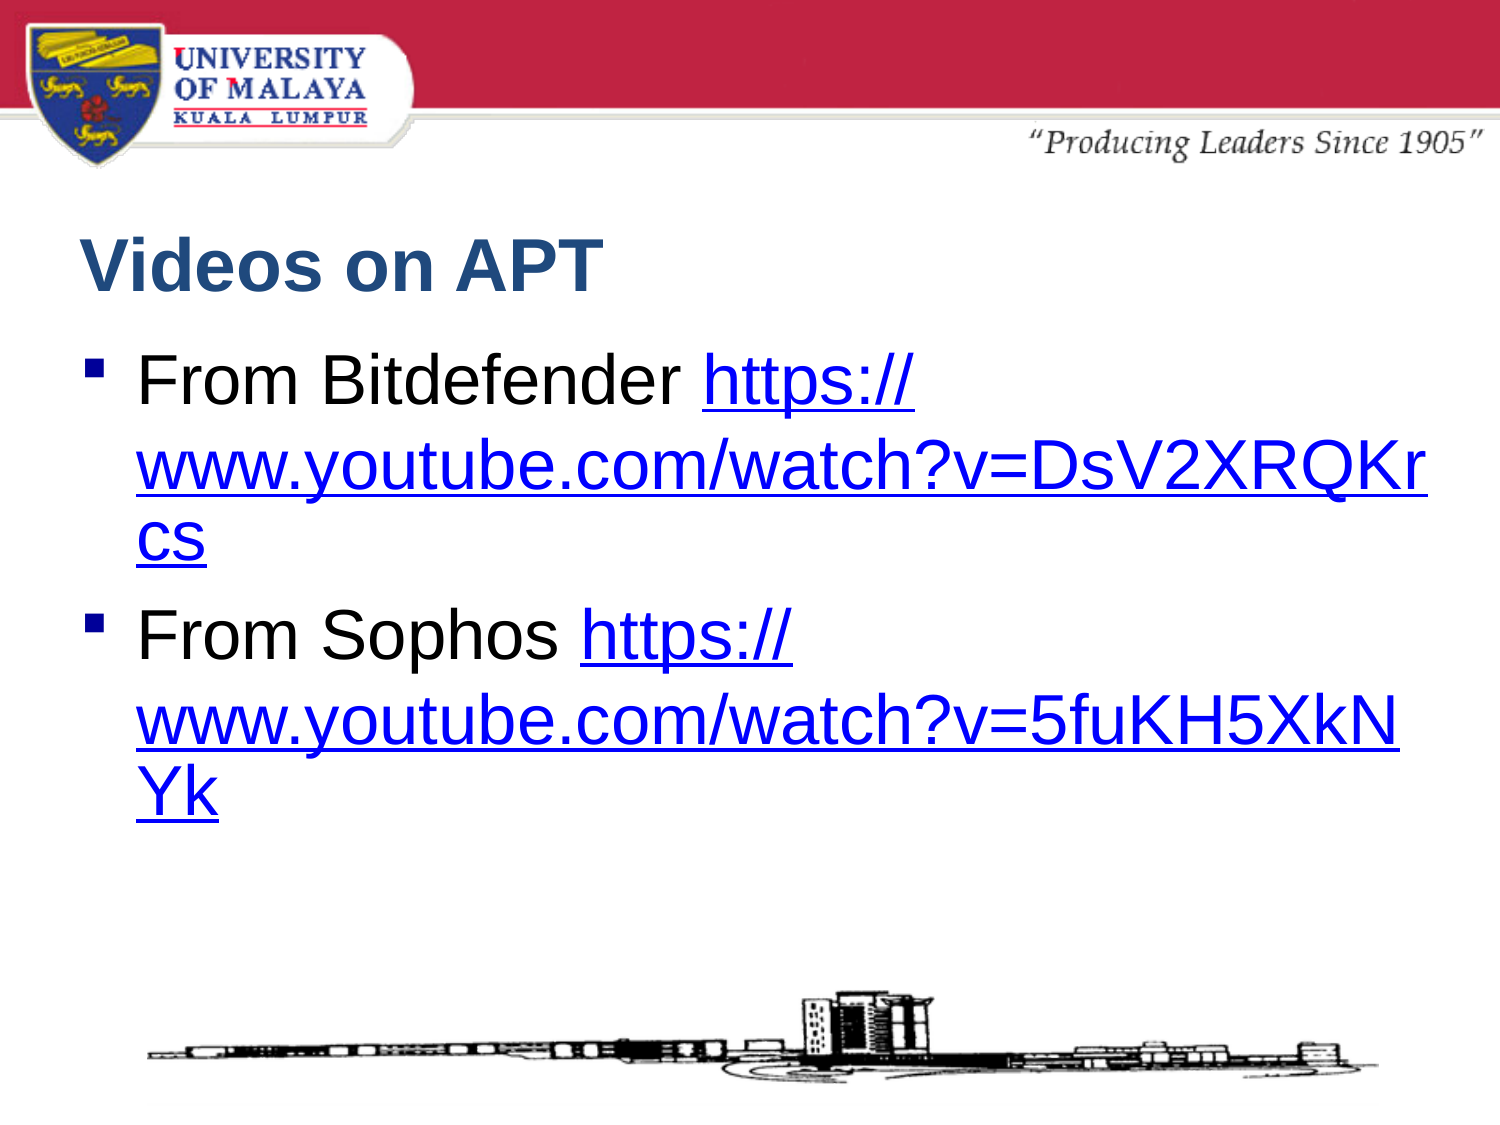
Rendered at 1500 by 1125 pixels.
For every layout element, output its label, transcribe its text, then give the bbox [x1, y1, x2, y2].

picture [147, 989, 1379, 1106]
title Videos on APT [64, 150, 1448, 315]
list From Bitdefender https://www.youtube.com/watch?v=DsV2XRQKrcs From Sophos https://www.youtube.com/watch?v=5fuKH5XkNYk [64, 326, 1451, 988]
picture [0, 0, 1500, 169]
